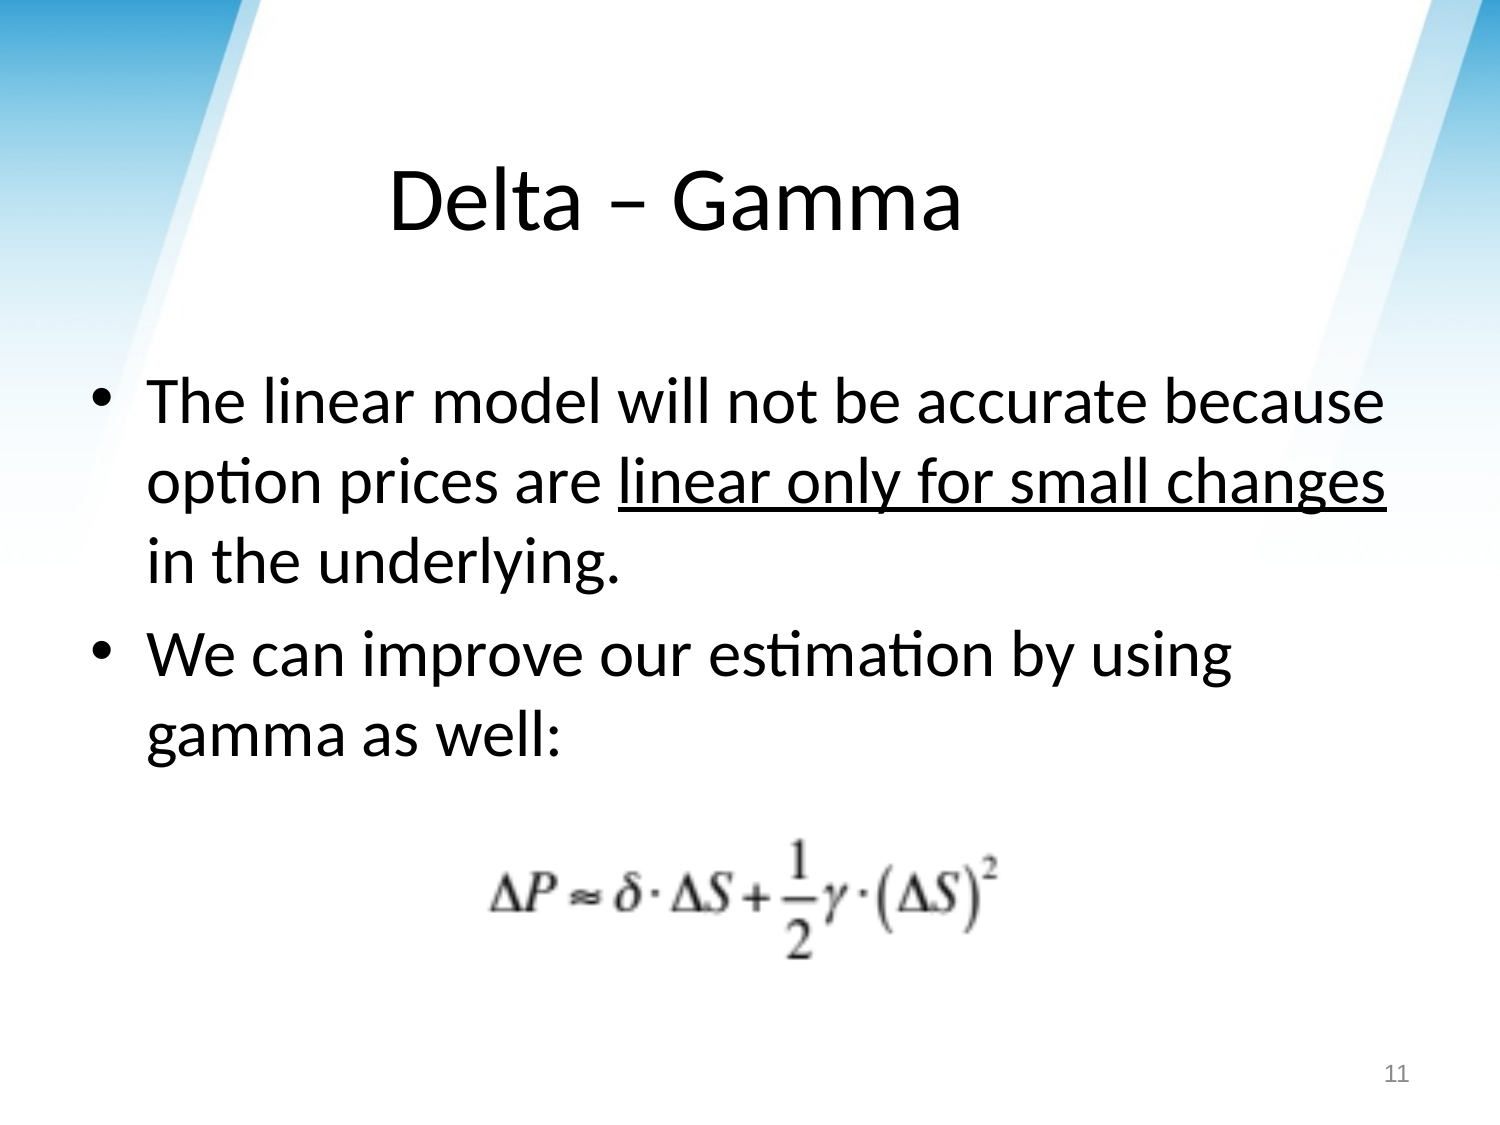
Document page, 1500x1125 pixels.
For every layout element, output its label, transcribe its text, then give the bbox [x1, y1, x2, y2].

picture [0, 0, 1500, 771]
title Delta – Gamma [41, 93, 1313, 293]
slide_number 11 [1074, 1042, 1425, 1103]
list The linear model will not be accurate because option prices are linear only for small changes in the underlying. We can improve our estimation by using gamma as well: [75, 348, 1425, 1006]
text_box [482, 822, 1006, 965]
